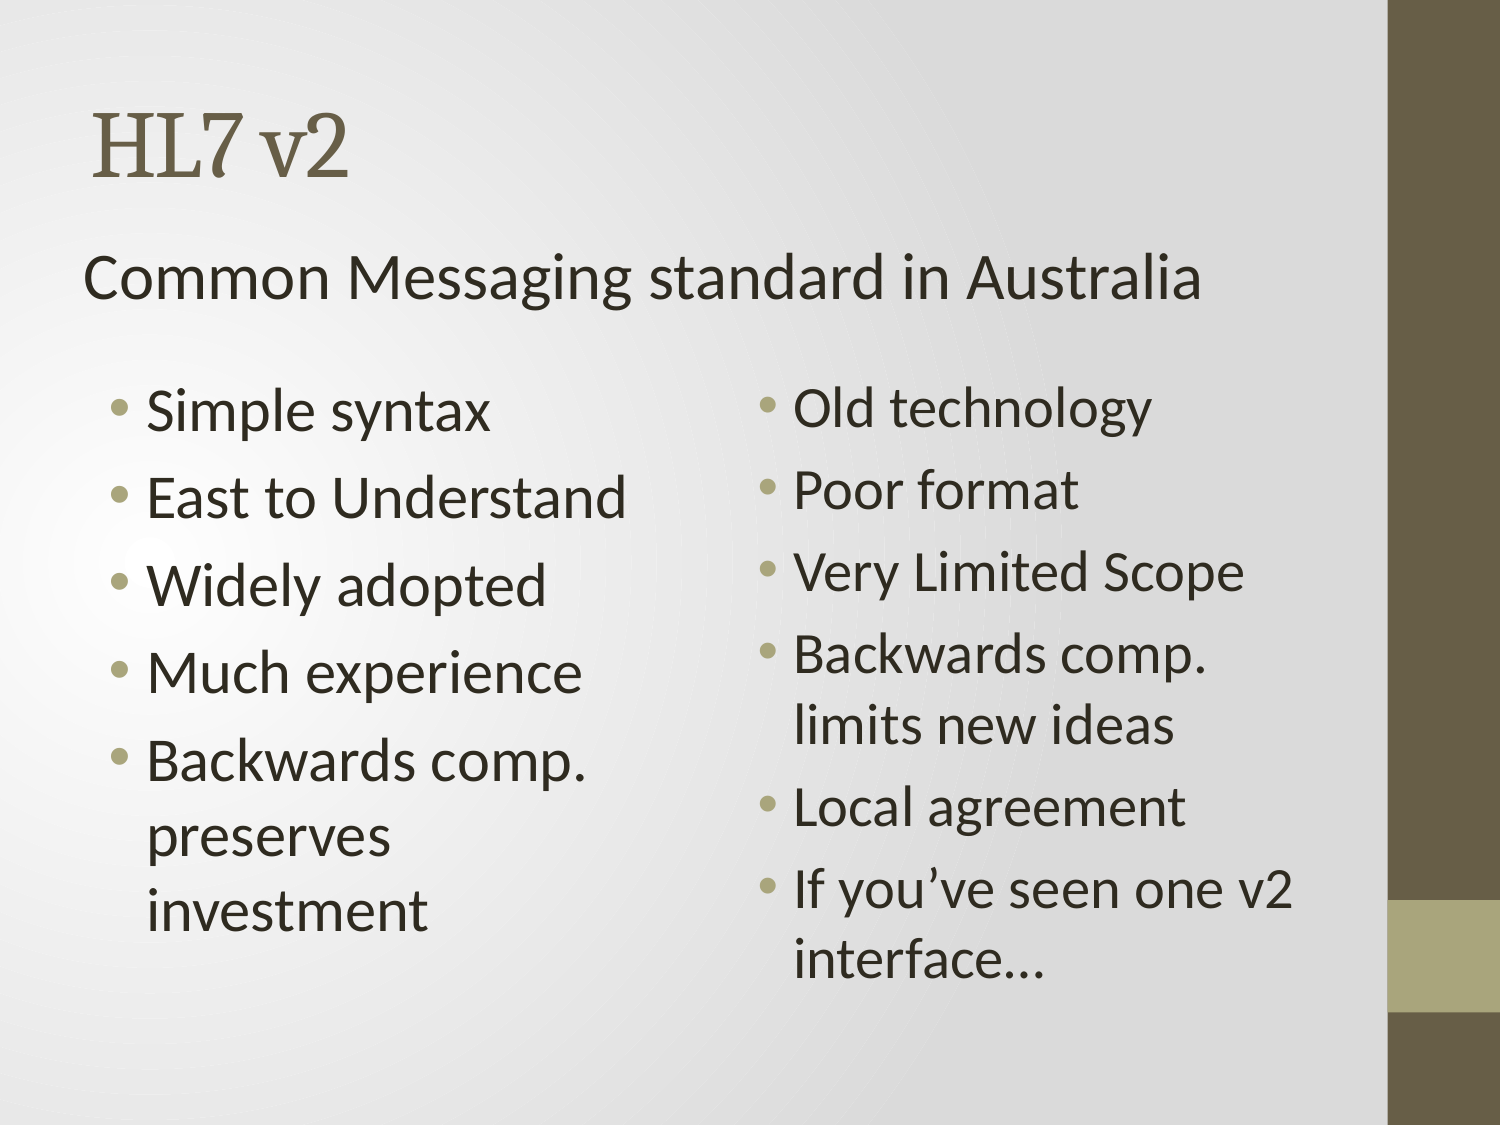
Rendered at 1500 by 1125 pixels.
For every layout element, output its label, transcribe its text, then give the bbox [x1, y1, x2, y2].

title HL7 v2 [75, 45, 1325, 224]
text_box Old technology Poor format Very Limited Scope Backwards comp. limits new ideas Local agreement If you’ve seen one v2 interface… [724, 361, 1325, 1005]
list Common Messaging standard in Australia [50, 224, 1388, 1013]
text_box Simple syntax East to Understand Widely adopted Much experience Backwards comp. preserves investment [74, 361, 675, 1005]
